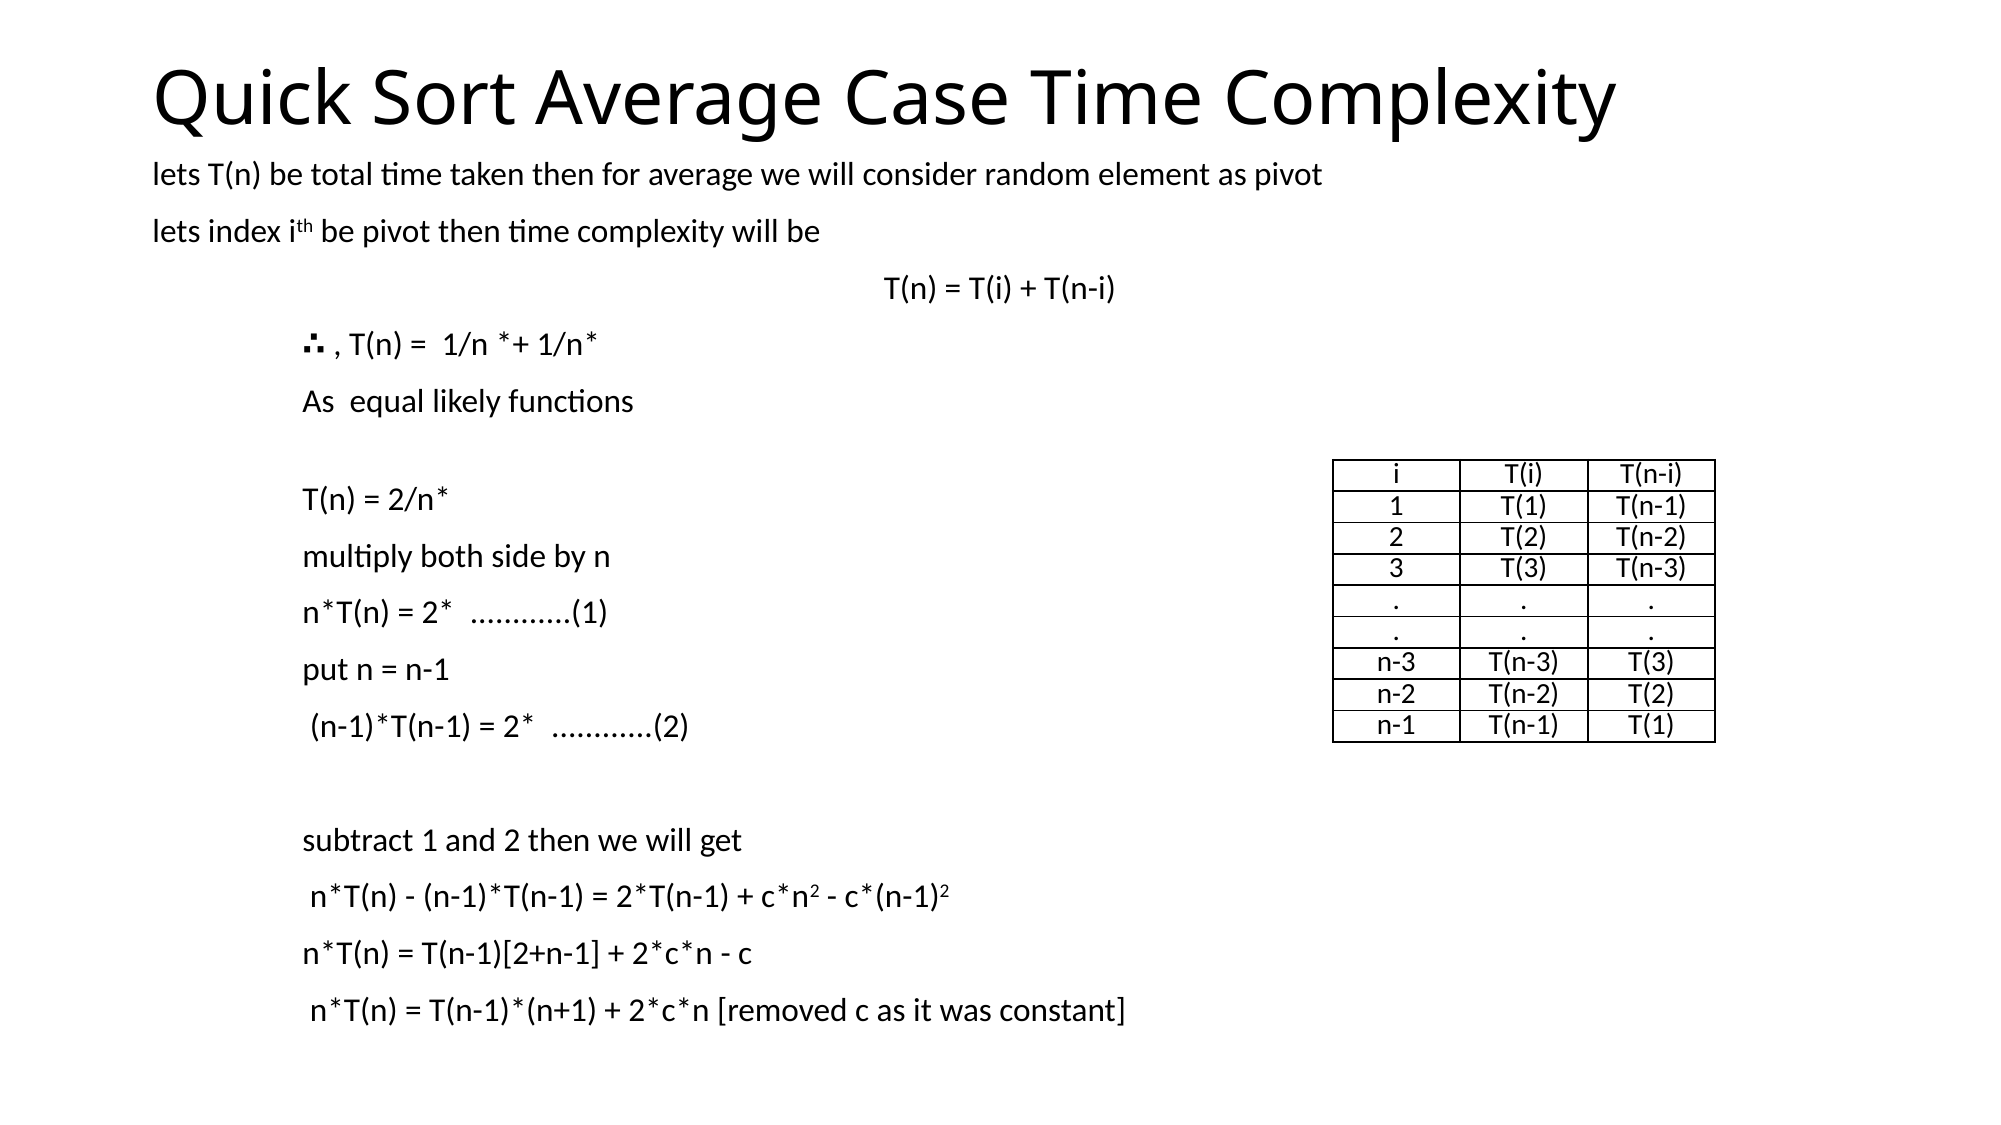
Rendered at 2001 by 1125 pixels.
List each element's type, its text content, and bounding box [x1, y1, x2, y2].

table_cell T(2) [1589, 680, 1714, 710]
table_cell . [1334, 586, 1459, 616]
table_cell n-2 [1334, 680, 1459, 710]
table_cell T(1) [1461, 492, 1587, 522]
table_cell T(3) [1461, 555, 1587, 584]
table_cell n-3 [1334, 649, 1459, 678]
table_cell . [1589, 617, 1714, 647]
table_cell 2 [1334, 523, 1459, 553]
table_cell 1 [1334, 492, 1459, 522]
table_header T(i) [1461, 461, 1587, 490]
table_cell T(n-1) [1589, 492, 1714, 522]
table_header T(n-i) [1589, 461, 1714, 490]
table_cell . [1334, 617, 1459, 647]
table_cell T(n-3) [1461, 649, 1587, 678]
table_cell T(n-3) [1589, 555, 1714, 584]
table_cell T(n-2) [1461, 680, 1587, 710]
table_header i [1334, 461, 1459, 490]
table_cell T(n-2) [1589, 523, 1714, 553]
table_cell . [1589, 586, 1714, 616]
table_cell T(1) [1589, 711, 1714, 741]
table_cell . [1461, 586, 1587, 616]
table_cell n-1 [1334, 711, 1459, 741]
table_cell 3 [1334, 555, 1459, 584]
table_cell T(2) [1461, 523, 1587, 553]
table_cell T(n-1) [1461, 711, 1587, 741]
title Quick Sort Average Case Time Complexity [137, 45, 1863, 155]
table_cell T(3) [1589, 649, 1714, 678]
table_cell . [1461, 617, 1587, 647]
